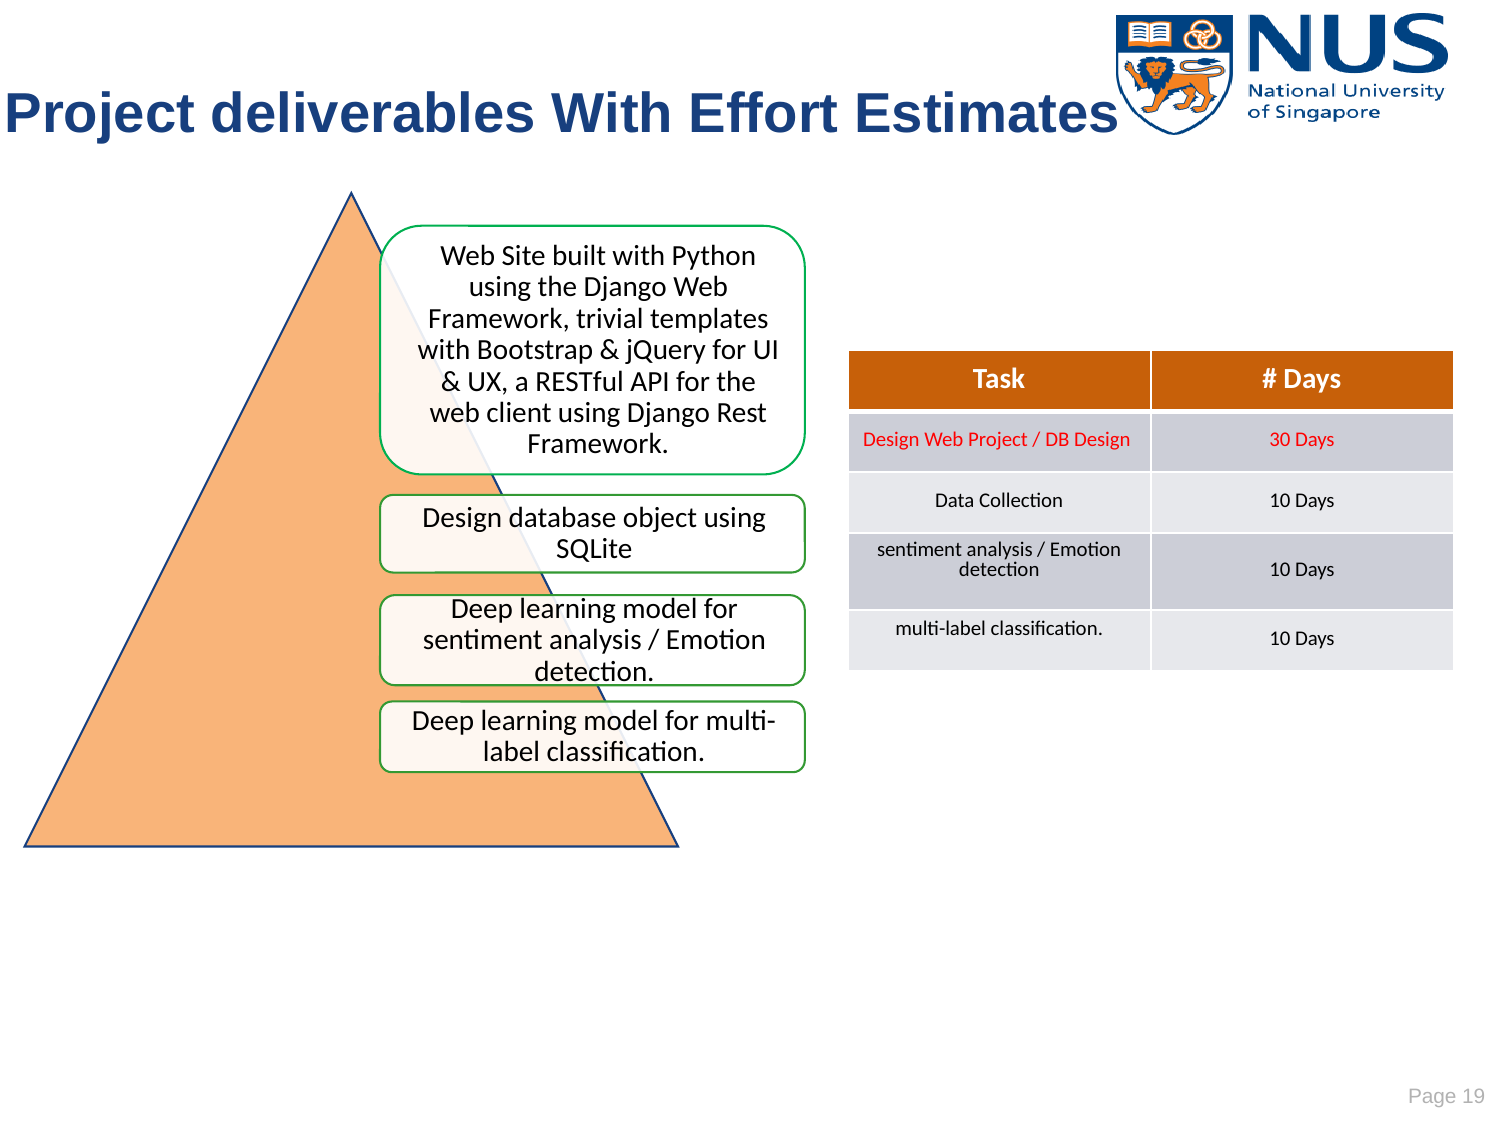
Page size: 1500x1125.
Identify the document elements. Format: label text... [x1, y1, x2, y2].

table_cell multi-label classification. [869, 611, 1150, 670]
table_cell 30 Days [1152, 414, 1453, 471]
title Project deliverables With Effort Estimates [0, 58, 1247, 171]
table_cell 10 Days [1152, 611, 1453, 670]
table_header Task [869, 351, 1150, 409]
picture [1115, 13, 1476, 135]
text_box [0, 193, 869, 847]
table_cell Design Web Project / DB Design [869, 414, 1150, 471]
slide_number Page 19 [1312, 1065, 1500, 1125]
table_cell 10 Days [1152, 473, 1453, 532]
table_cell Data Collection [869, 473, 1150, 532]
table_cell 10 Days [1152, 534, 1453, 609]
table_cell sentiment analysis / Emotion detection [869, 534, 1150, 609]
table_header # Days [1152, 351, 1453, 409]
